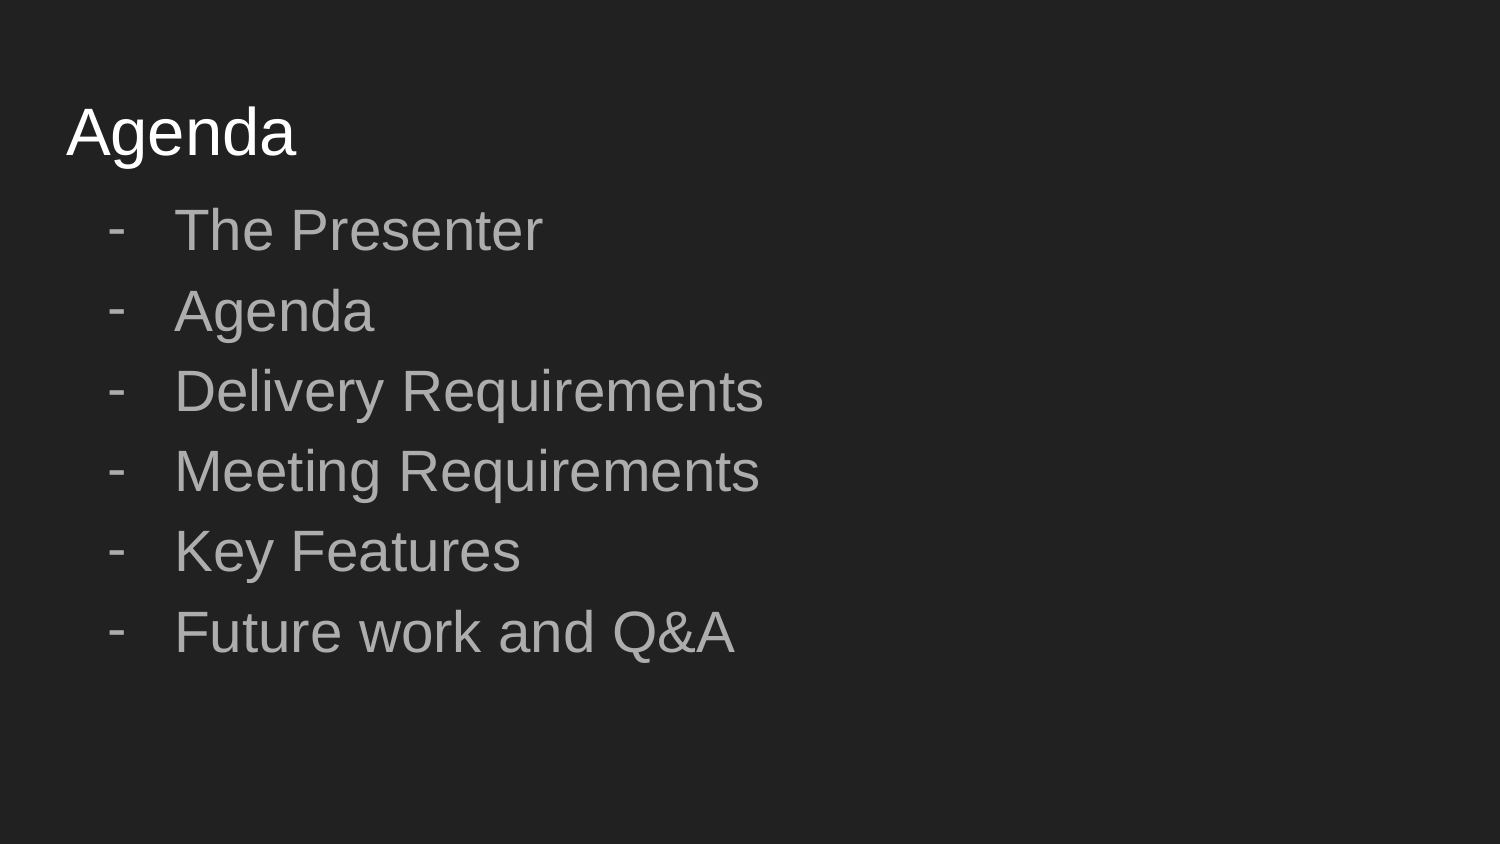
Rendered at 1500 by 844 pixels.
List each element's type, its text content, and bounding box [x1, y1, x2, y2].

title Agenda [51, 72, 1449, 167]
list The Presenter Agenda Delivery Requirements Meeting Requirements Key Features Future work and Q&A [84, 166, 1483, 728]
